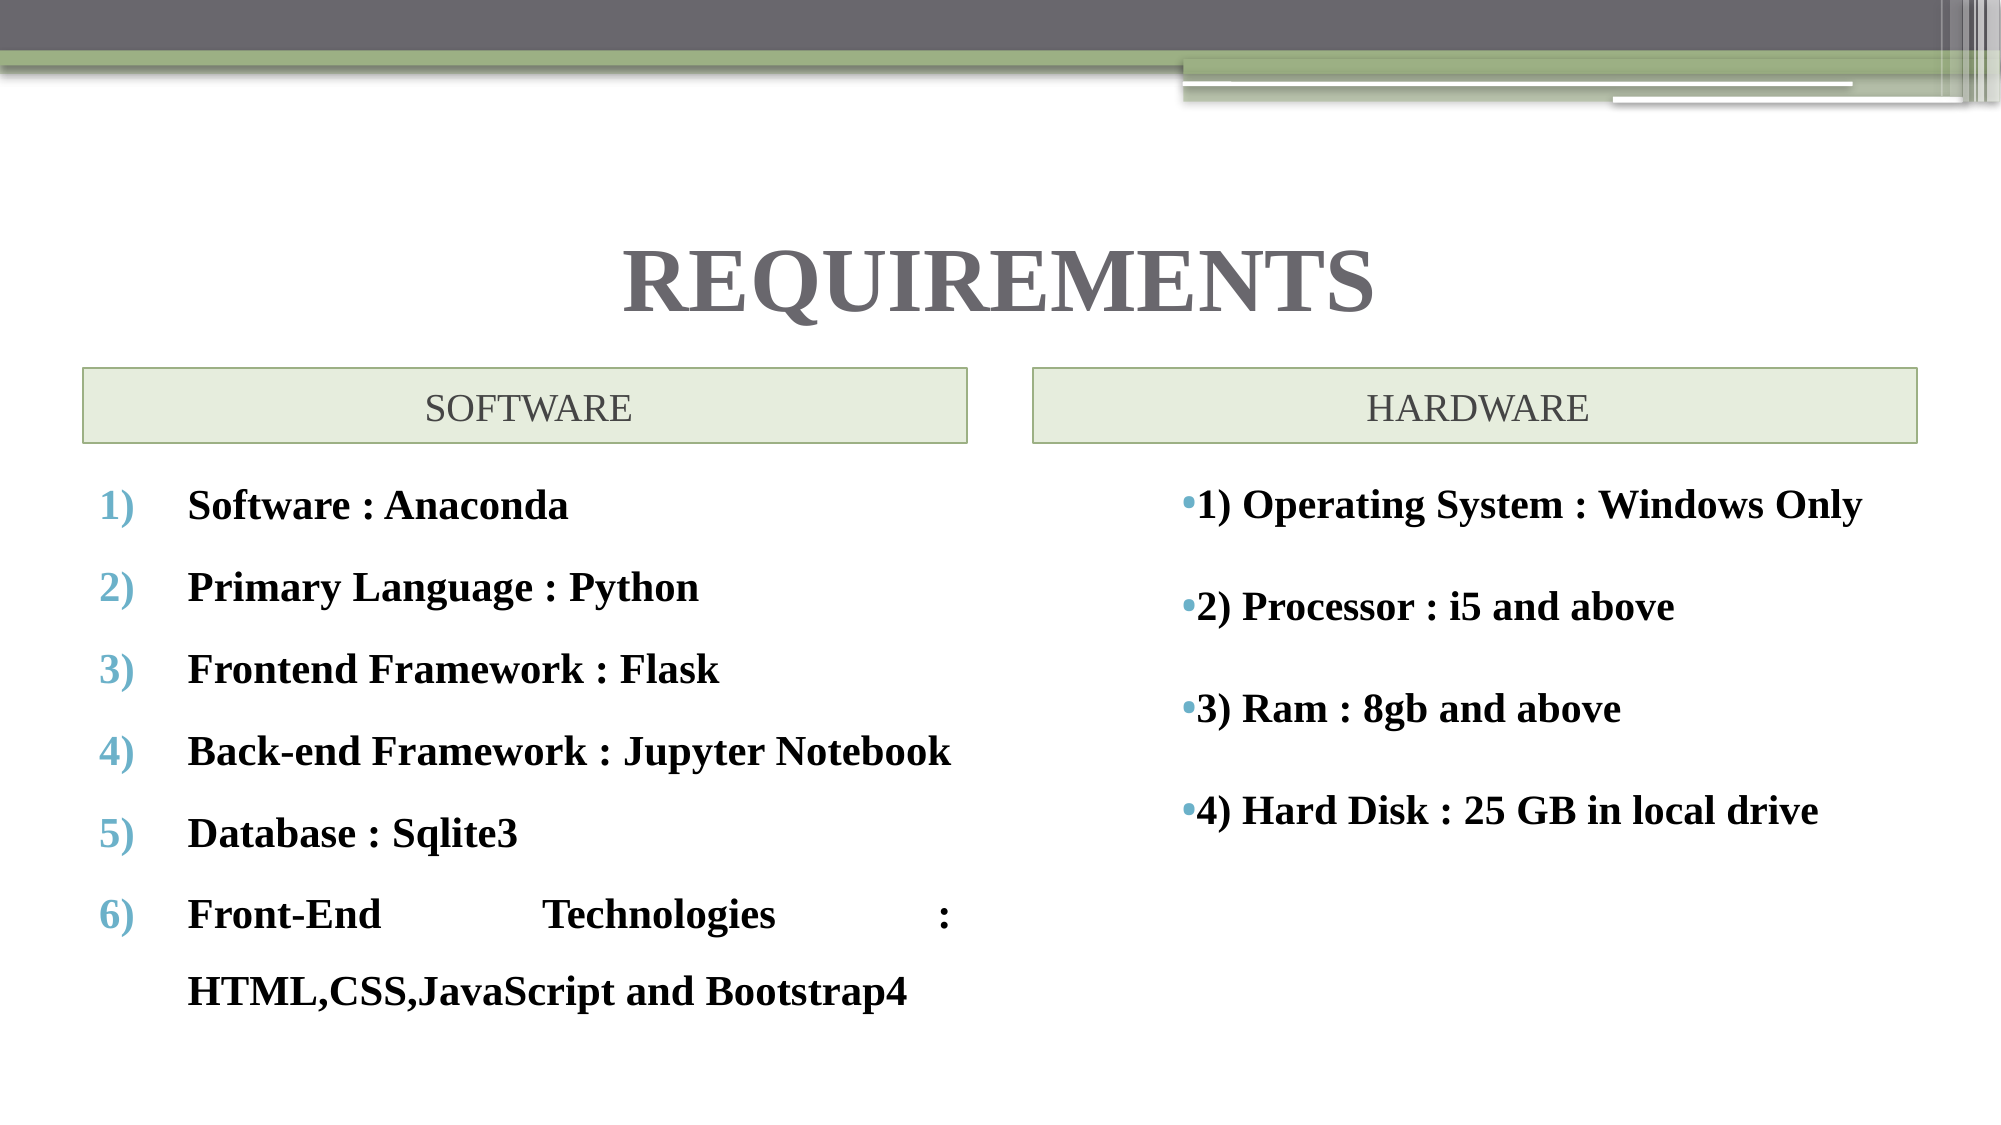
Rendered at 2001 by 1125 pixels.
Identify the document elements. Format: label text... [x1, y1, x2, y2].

list SOFTWARE [82, 367, 968, 444]
list 1) Operating System : Windows Only 2) Processor : i5 and above 3) Ram : 8gb and above 4) Hard Disk : 25 GB in local drive [1031, 444, 1916, 1082]
list HARDWARE [1032, 367, 1918, 444]
list Software : Anaconda Primary Language : Python Frontend Framework : Flask Back-end Framework : Jupyter Notebook Database : Sqlite3 Front-End Technologies : HTML,CSS,JavaScript and Bootstrap4 [83, 444, 968, 1082]
title REQUIREMENTS [83, 187, 1917, 363]
